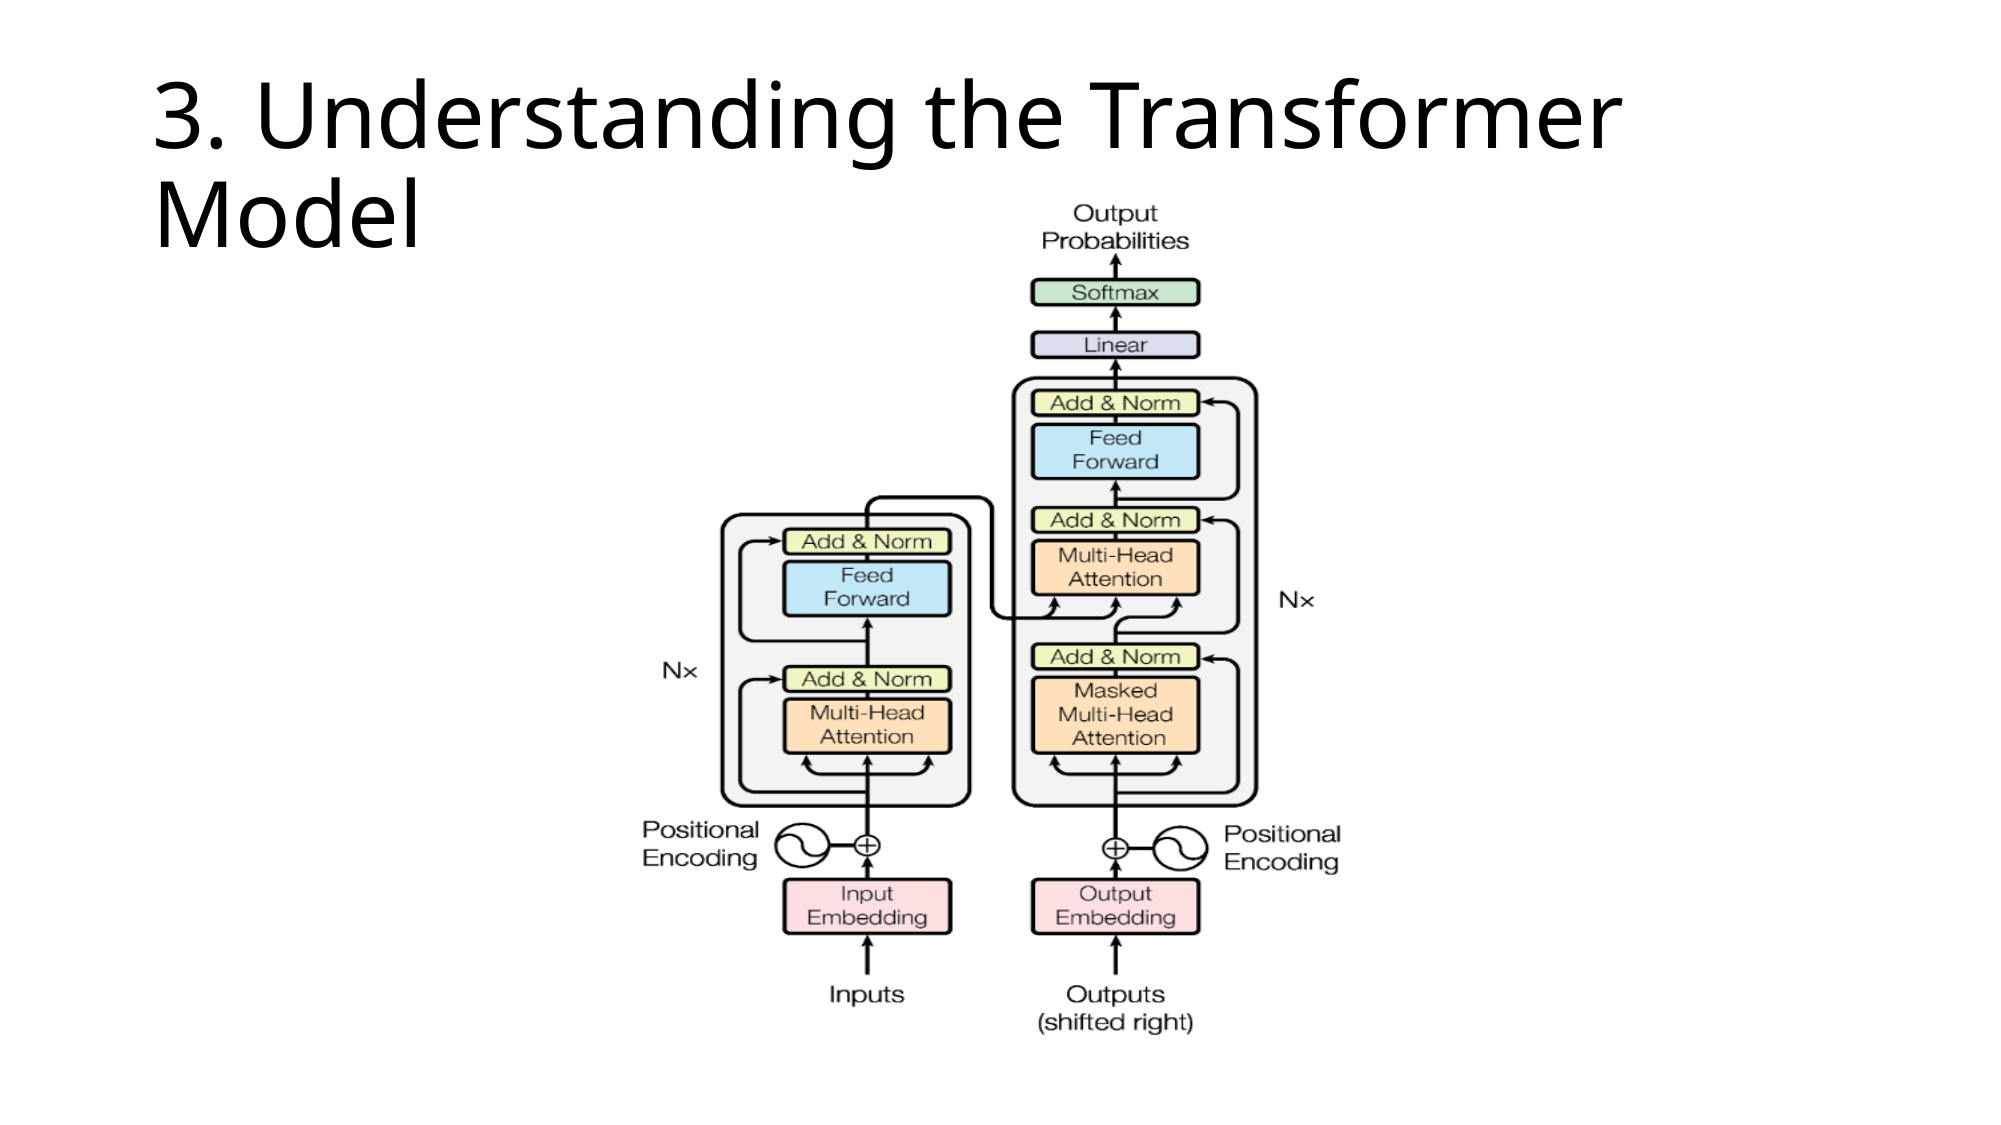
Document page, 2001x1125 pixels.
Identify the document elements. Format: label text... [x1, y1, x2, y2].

title 3. Understanding the Transformer Model [137, 59, 1863, 278]
picture [633, 197, 1367, 1052]
